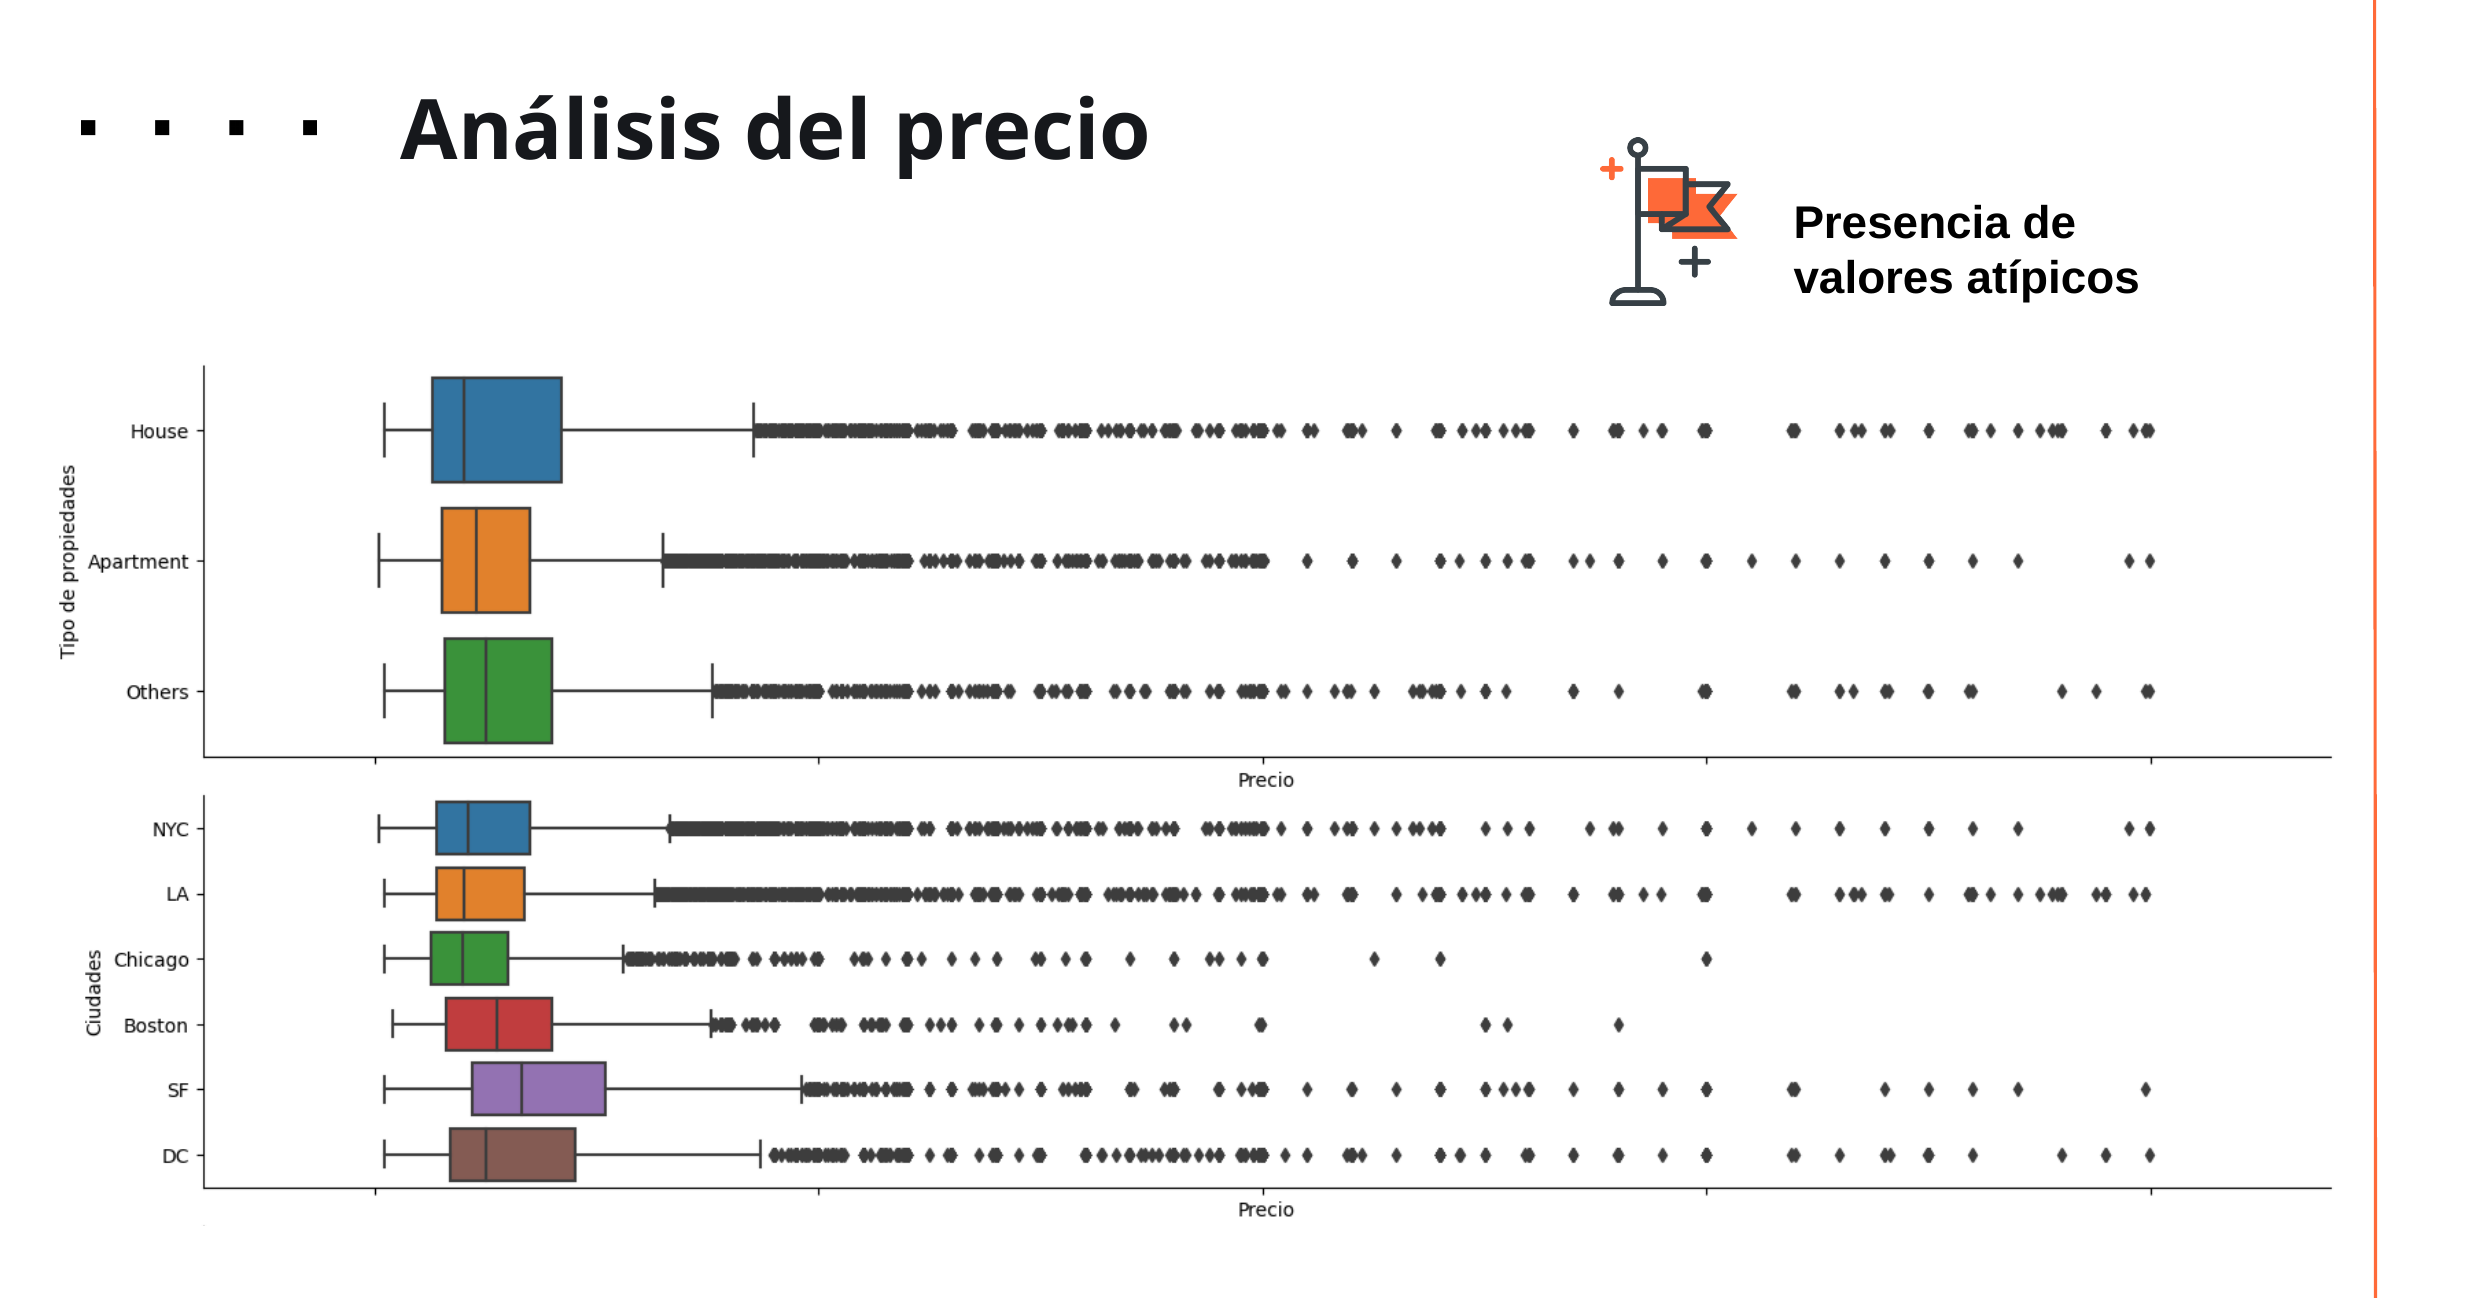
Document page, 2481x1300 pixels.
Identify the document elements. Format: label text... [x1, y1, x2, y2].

text_box Análisis del precio [376, 67, 1889, 186]
picture [46, 347, 2343, 1226]
text_box Presencia de valores atípicos [1778, 178, 2165, 319]
picture [81, 116, 317, 138]
picture [1599, 136, 1738, 306]
